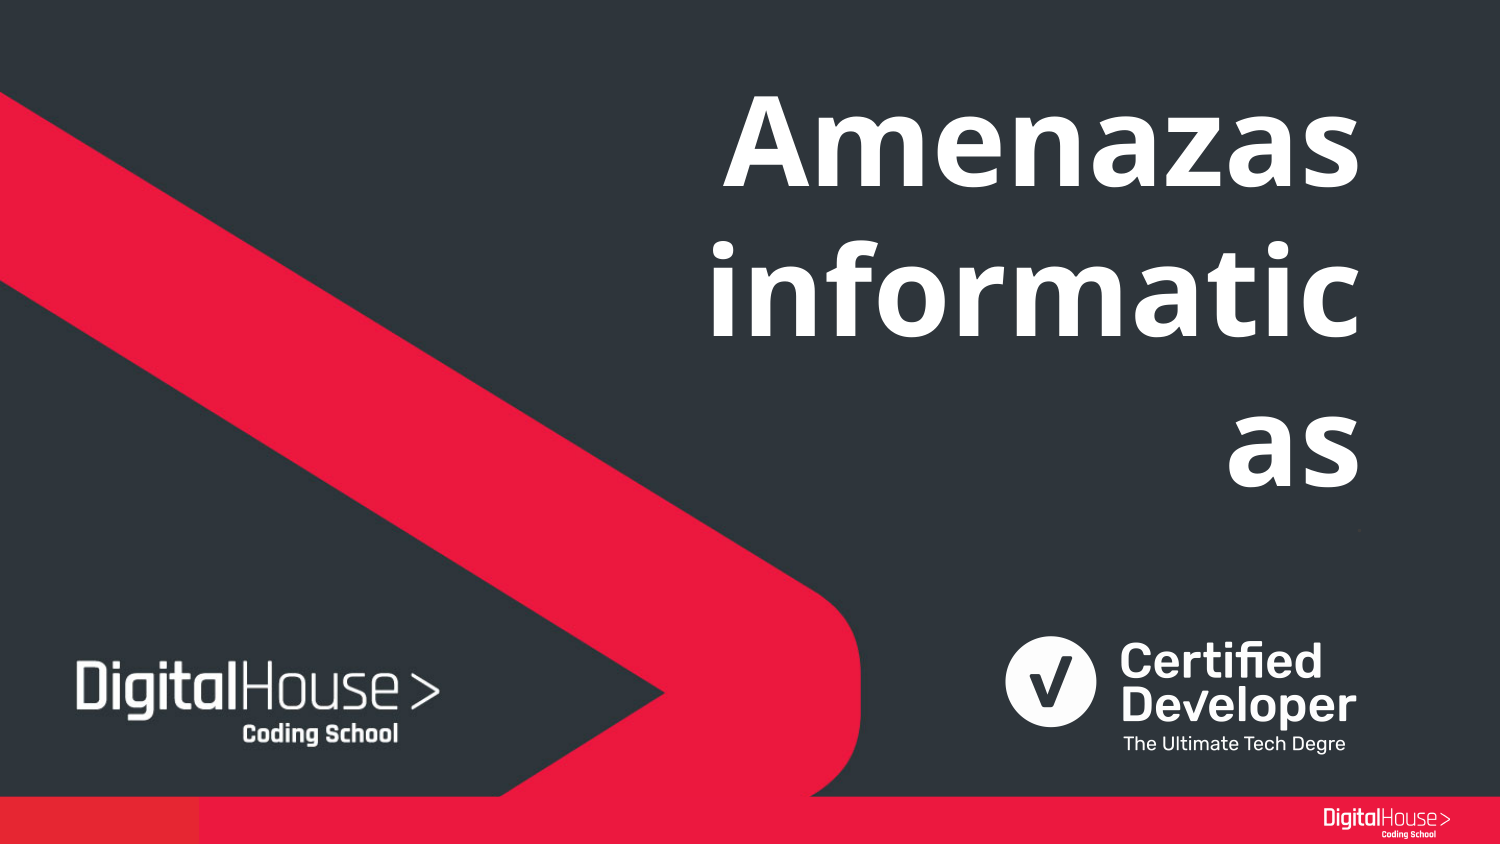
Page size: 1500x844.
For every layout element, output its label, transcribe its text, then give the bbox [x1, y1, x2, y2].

title Amenazas informaticas . [667, 46, 1393, 352]
text_box [0, 795, 201, 844]
picture [1324, 808, 1450, 839]
picture [0, 0, 1500, 796]
